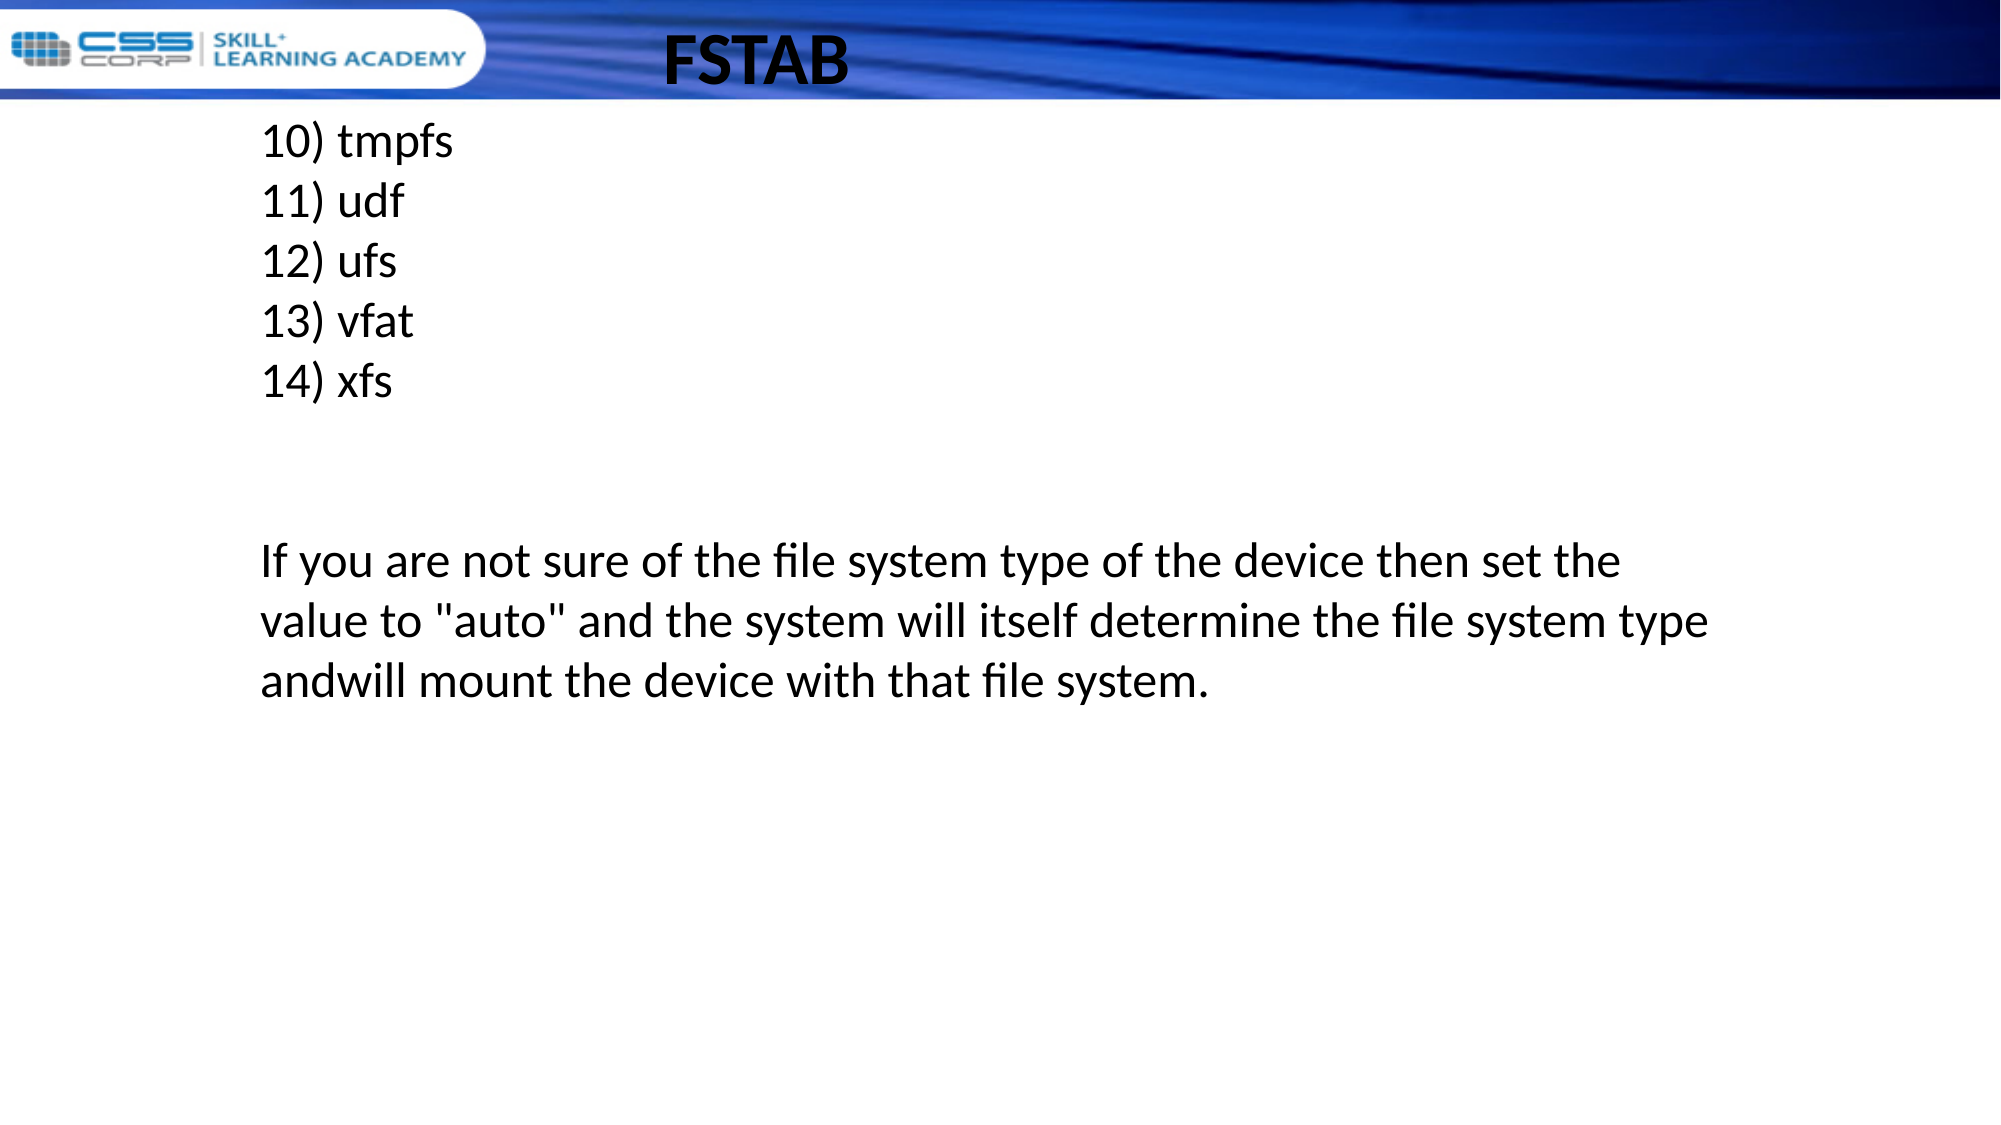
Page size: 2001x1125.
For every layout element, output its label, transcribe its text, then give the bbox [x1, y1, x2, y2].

picture [0, 0, 2001, 1125]
text_box 10) tmpfs 11) udf 12) ufs 13) vfat 14) xfs If you are not sure of the file system type of the device then set the value to "auto" and the system will itself determine the file system type andwill mount the device with that file system. [245, 99, 1746, 715]
text_box FSTAB [648, 2, 1750, 107]
